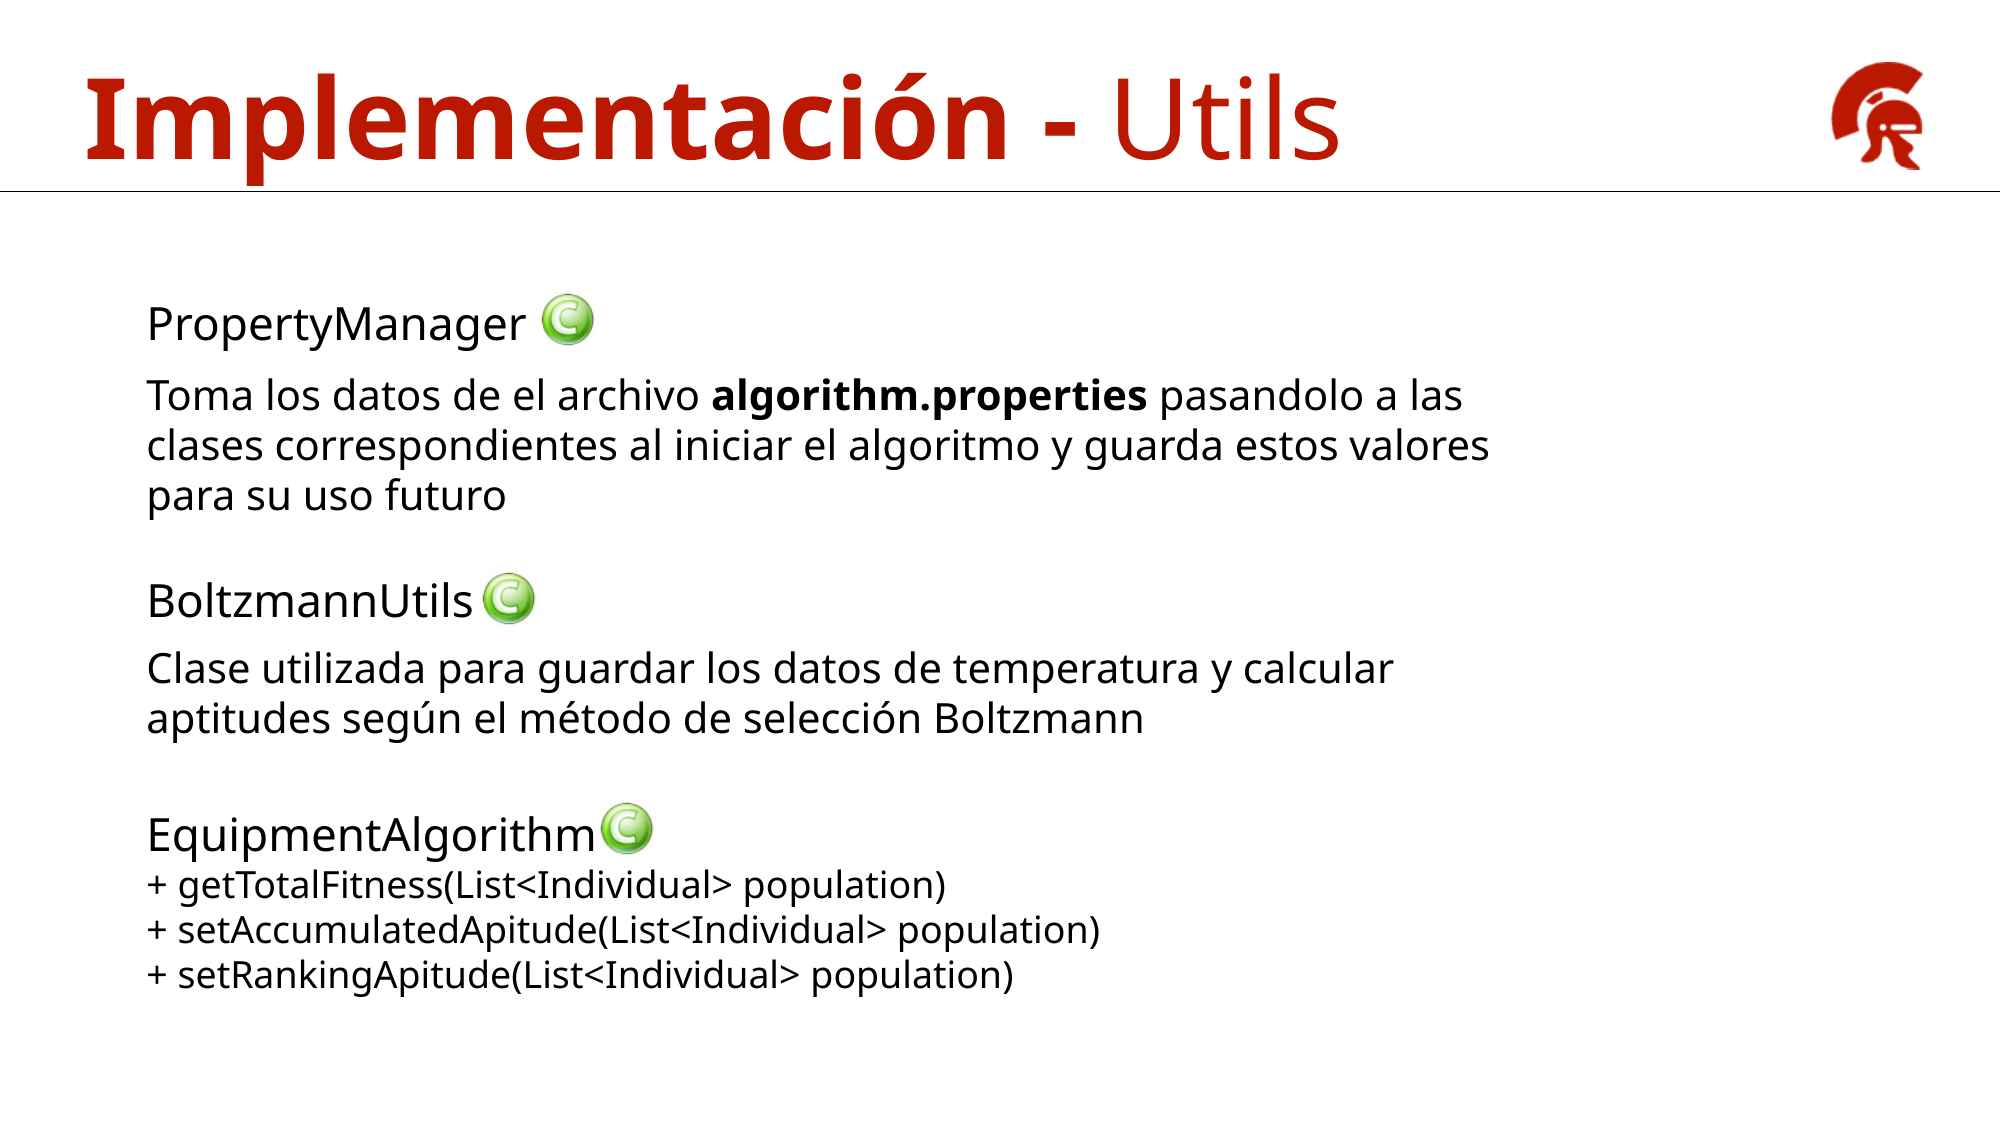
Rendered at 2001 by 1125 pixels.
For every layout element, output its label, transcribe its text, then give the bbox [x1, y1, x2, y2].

picture [596, 798, 656, 858]
text_box PropertyManager [131, 287, 944, 357]
picture [1824, 62, 1931, 170]
text_box Toma los datos de el archivo algorithm.properties pasandolo a las clases correspondientes al iniciar el algoritmo y guarda estos valores para su uso futuro [131, 361, 1561, 527]
picture [478, 568, 538, 628]
text_box EquipmentAlgorithm + getTotalFitness(List<Individual> population) + setAccumulatedApitude(List<Individual> population) + setRankingApitude(List<Individual> population) [131, 798, 1159, 1004]
picture [537, 289, 597, 349]
text_box Implementación - Utils [69, 40, 1931, 190]
text_box BoltzmannUtils [131, 564, 944, 634]
text_box Clase utilizada para guardar los datos de temperatura y calcular aptitudes según el método de selección Boltzmann [131, 634, 1561, 750]
